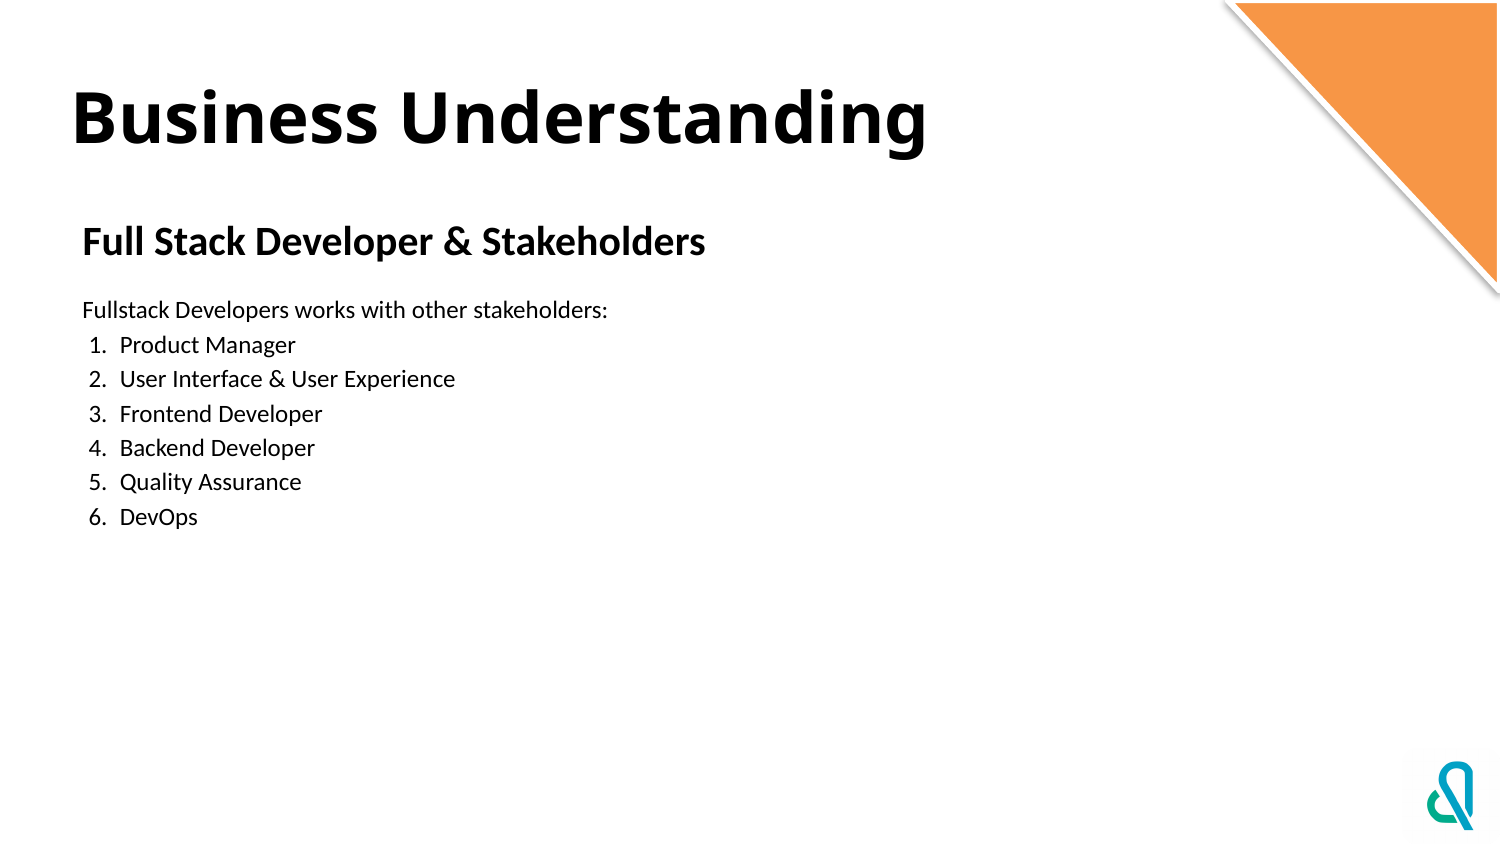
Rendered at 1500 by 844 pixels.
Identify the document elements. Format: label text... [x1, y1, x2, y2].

text_box [1402, 748, 1500, 844]
text_box [1227, 0, 1500, 291]
text_box Full Stack Developer & Stakeholders [74, 206, 1134, 272]
title Business Understanding [68, 71, 1182, 215]
text_box Fullstack Developers works with other stakeholders: Product Manager User Interface & User Experience Frontend Developer Backend Developer Quality Assurance DevOps [74, 281, 1425, 538]
